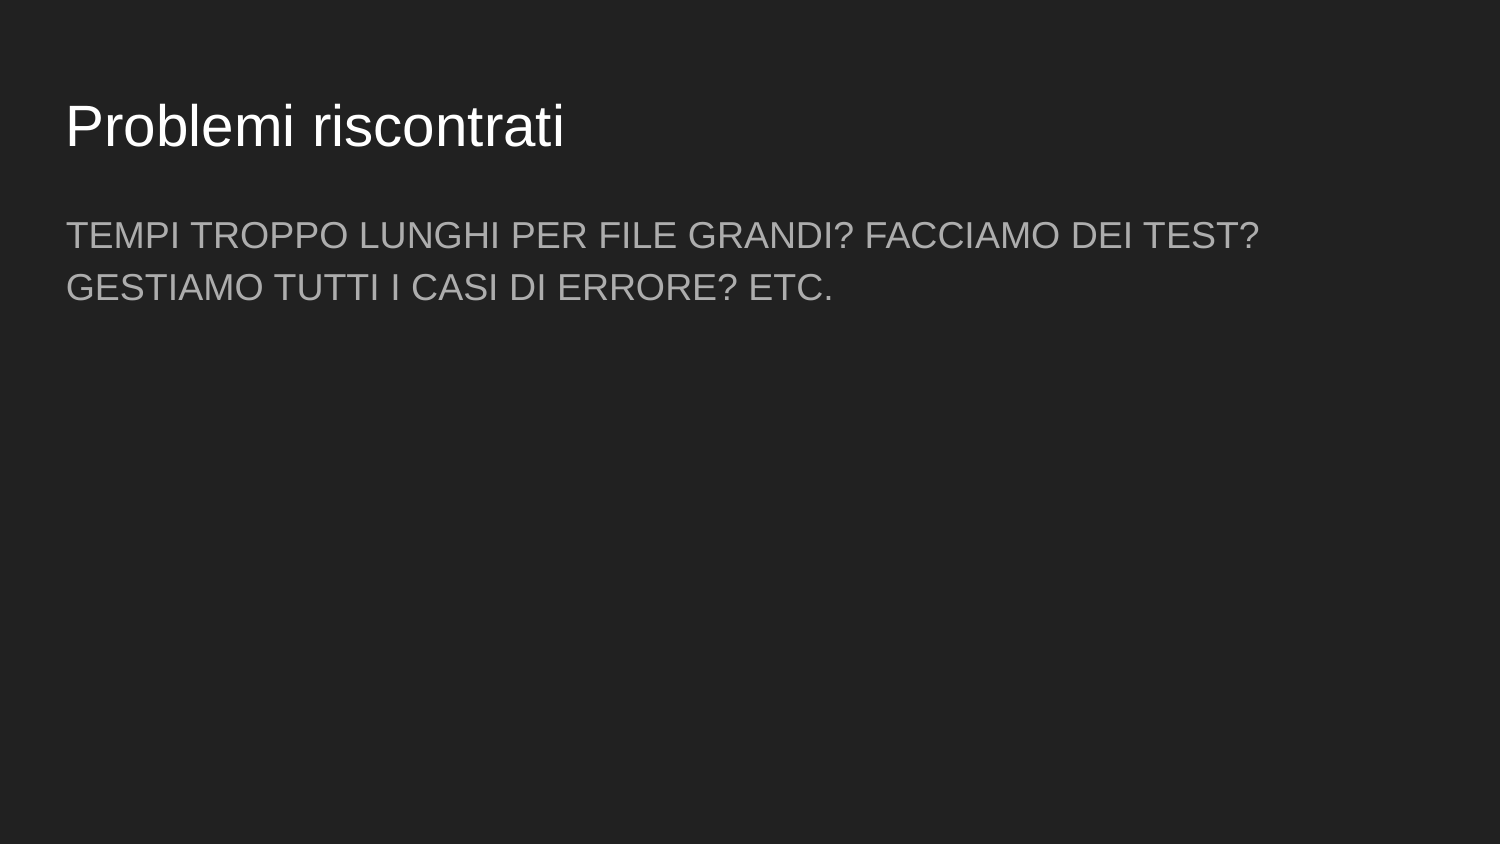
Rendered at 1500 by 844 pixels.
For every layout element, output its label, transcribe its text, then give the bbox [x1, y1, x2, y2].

text_box TEMPI TROPPO LUNGHI PER FILE GRANDI? FACCIAMO DEI TEST? GESTIAMO TUTTI I CASI DI ERRORE? ETC. [51, 189, 1449, 750]
text_box Problemi riscontrati [51, 72, 1449, 167]
